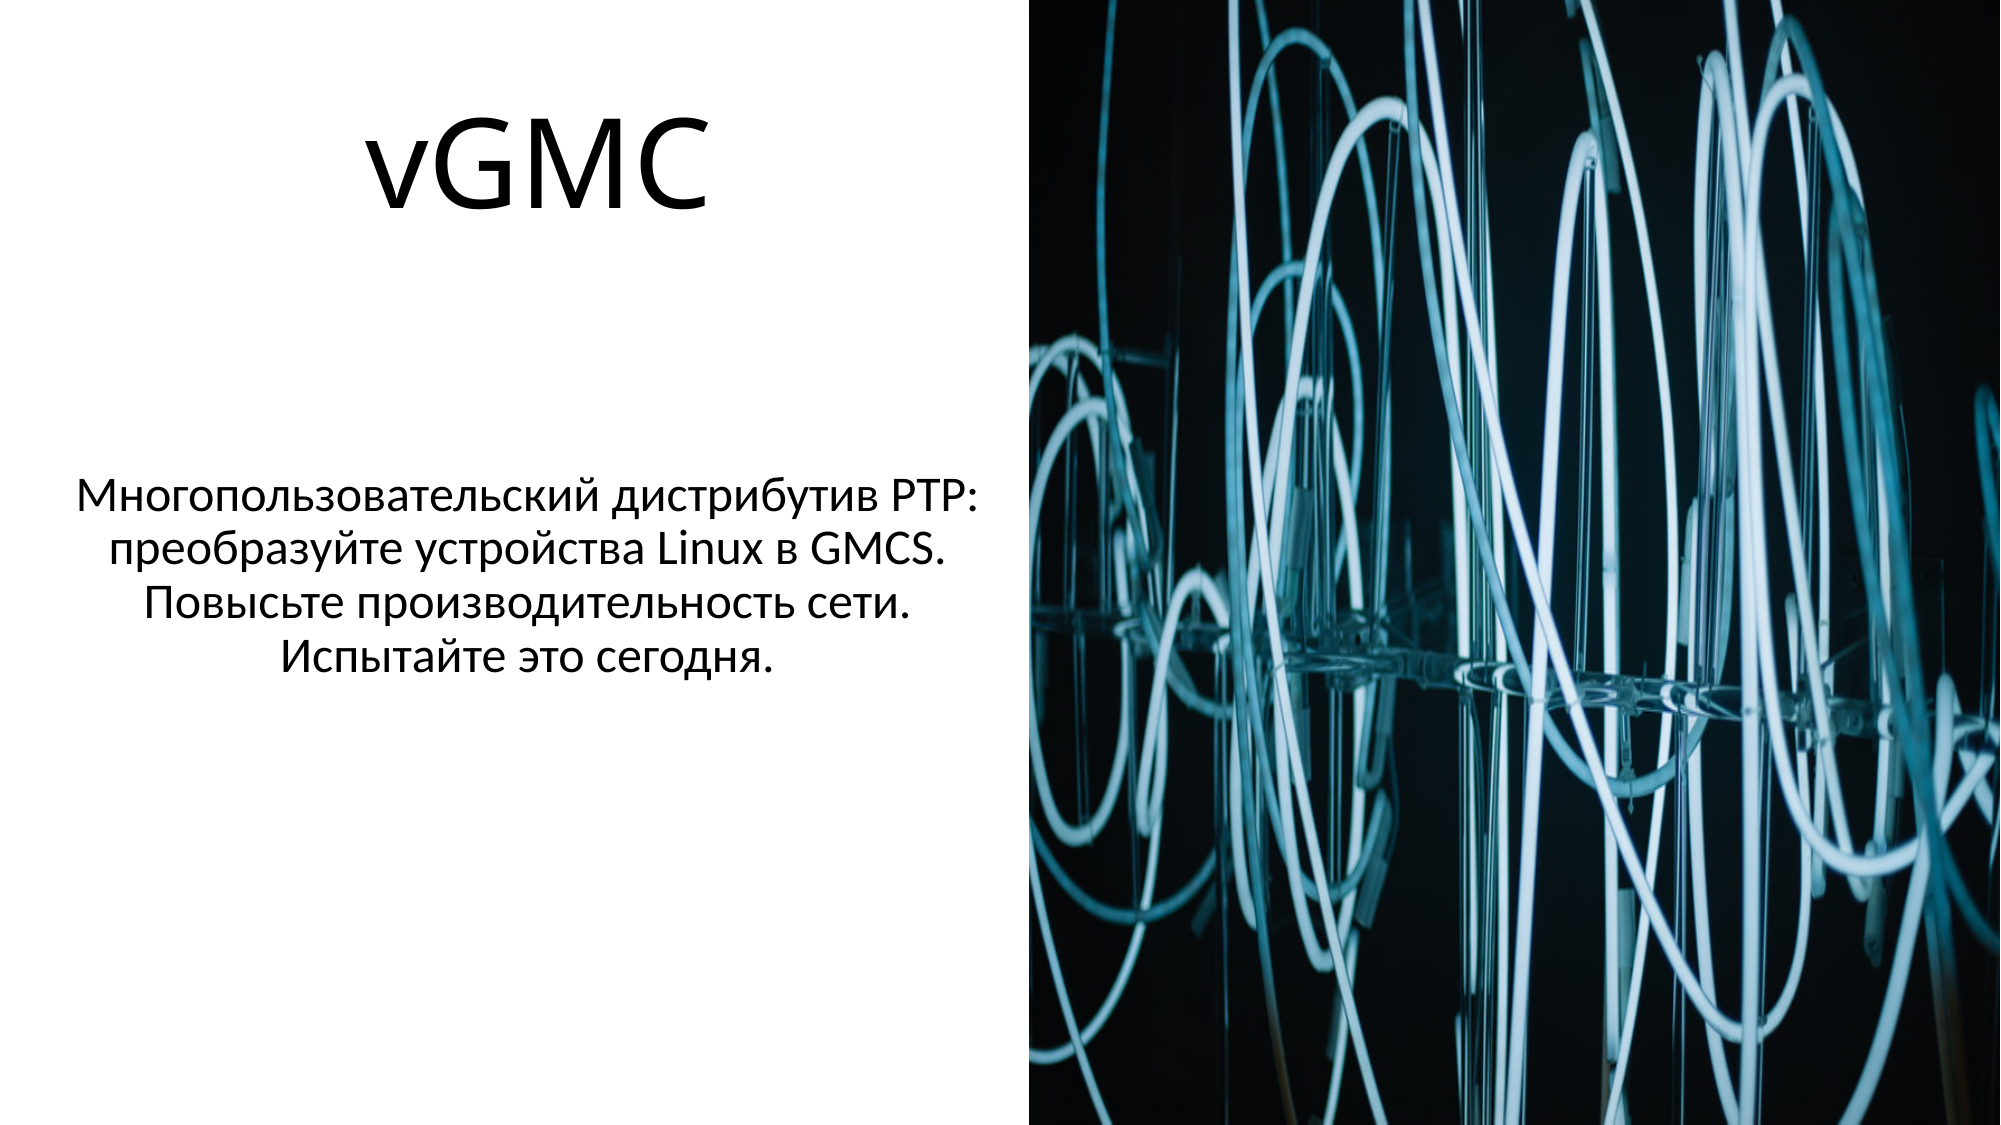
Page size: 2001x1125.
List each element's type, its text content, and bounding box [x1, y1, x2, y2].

picture [1993, 424, 2000, 435]
title vGMC [140, 75, 938, 243]
picture [1992, 447, 2000, 482]
picture [1029, 0, 2000, 1125]
subtitle Многопользовательский дистрибутив PTP: преобразуйте устройства Linux в GMCS. Повысьте производительность сети. Испытайте это сегодня. [55, 460, 1000, 732]
